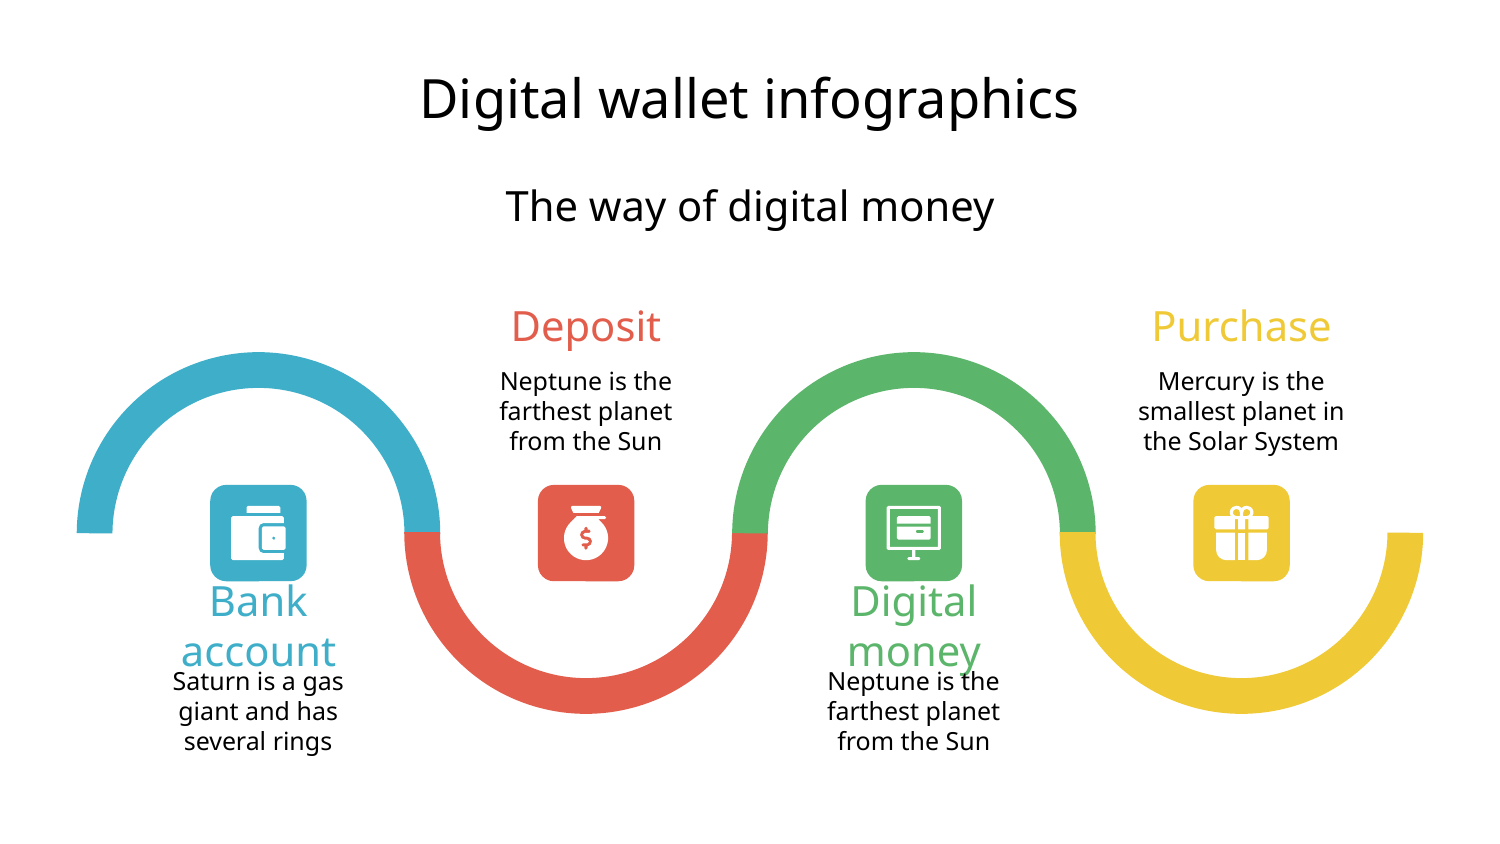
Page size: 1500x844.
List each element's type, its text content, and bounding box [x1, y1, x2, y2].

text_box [76, 350, 1424, 716]
text_box The way of digital money [329, 176, 1171, 233]
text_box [460, 296, 712, 582]
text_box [230, 505, 286, 561]
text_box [1214, 505, 1270, 561]
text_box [1115, 296, 1368, 582]
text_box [788, 484, 1040, 768]
title Digital wallet infographics [67, 49, 1433, 144]
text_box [886, 505, 942, 561]
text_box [561, 505, 611, 561]
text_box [132, 484, 384, 768]
